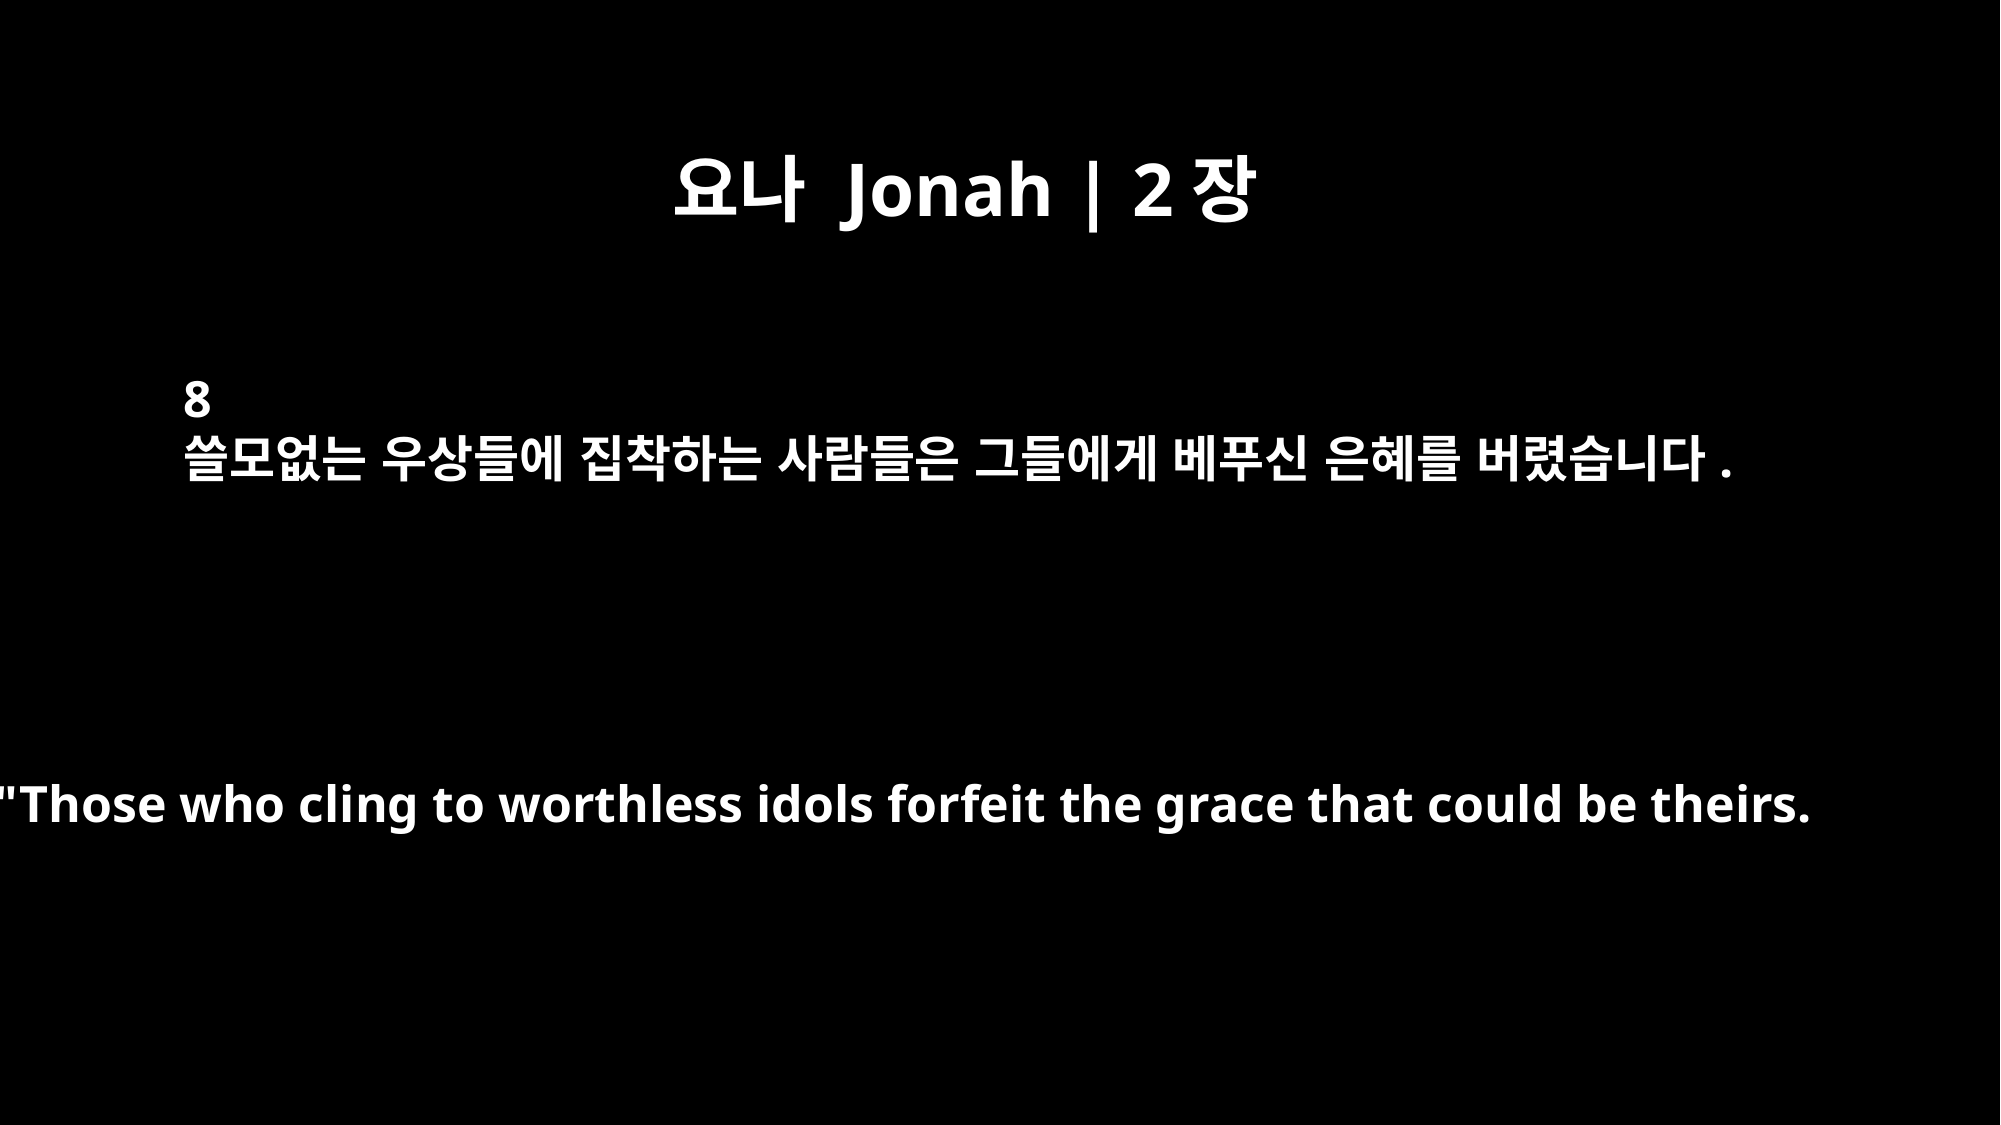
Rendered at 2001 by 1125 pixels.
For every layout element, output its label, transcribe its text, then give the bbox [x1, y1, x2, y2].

text_box 요나 Jonah | 2장 [657, 136, 1275, 239]
text_box "Those who cling to worthless idols forfeit the grace that could be theirs. [0, 764, 1828, 840]
text_box 8 쓸모없는 우상들에 집착하는 사람들은 그들에게 베푸신 은혜를 버렸습니다. [168, 359, 1749, 495]
